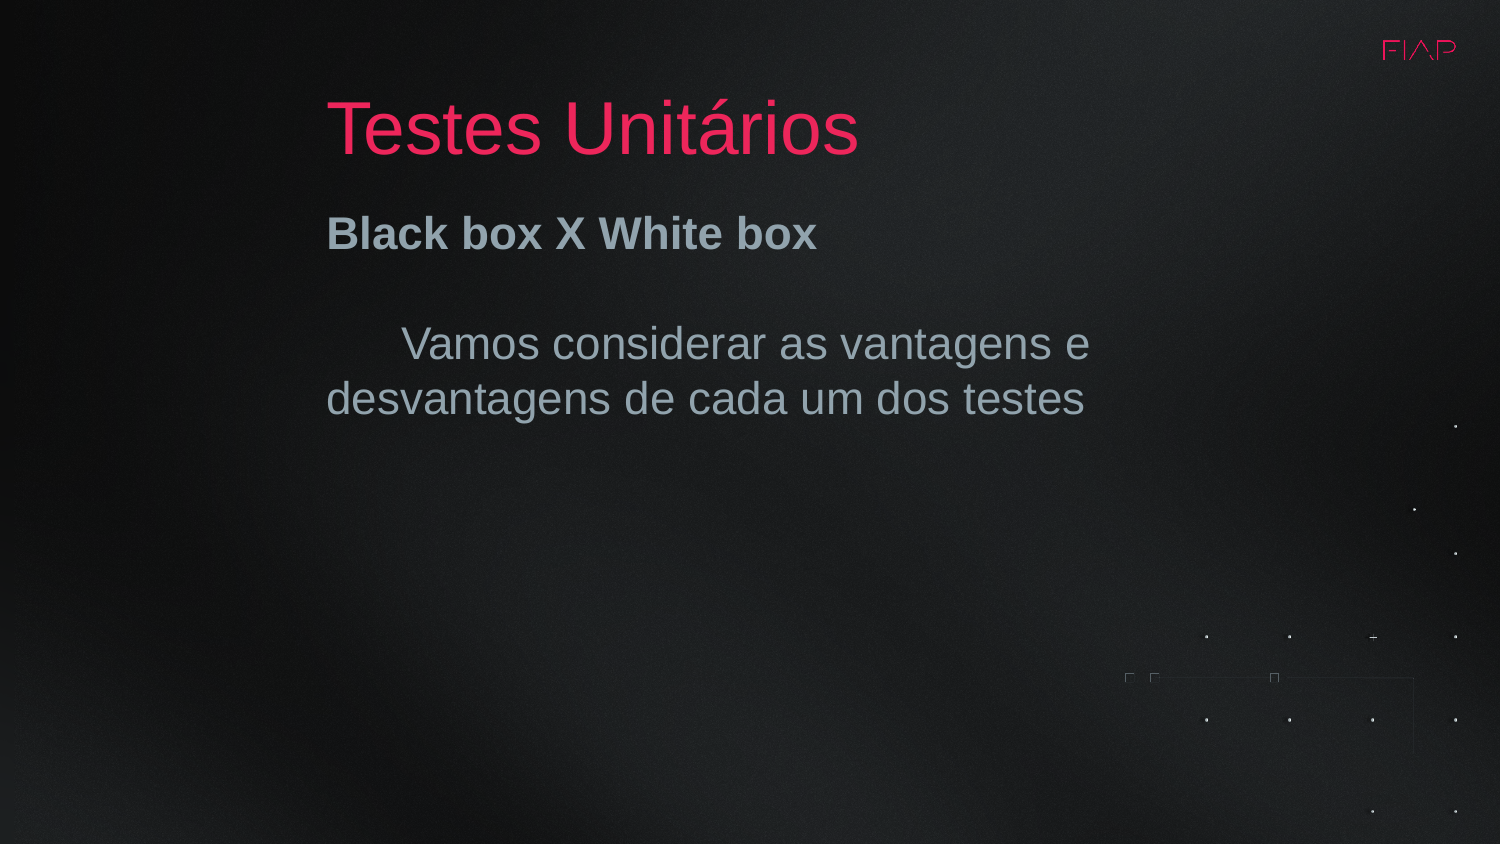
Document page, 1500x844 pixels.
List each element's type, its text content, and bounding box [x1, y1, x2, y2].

picture [0, 0, 1500, 844]
text_box Black box X White box Vamos considerar as vantagens e desvantagens de cada um dos testes [311, 196, 1292, 541]
text_box Testes Unitários [311, 72, 1126, 177]
